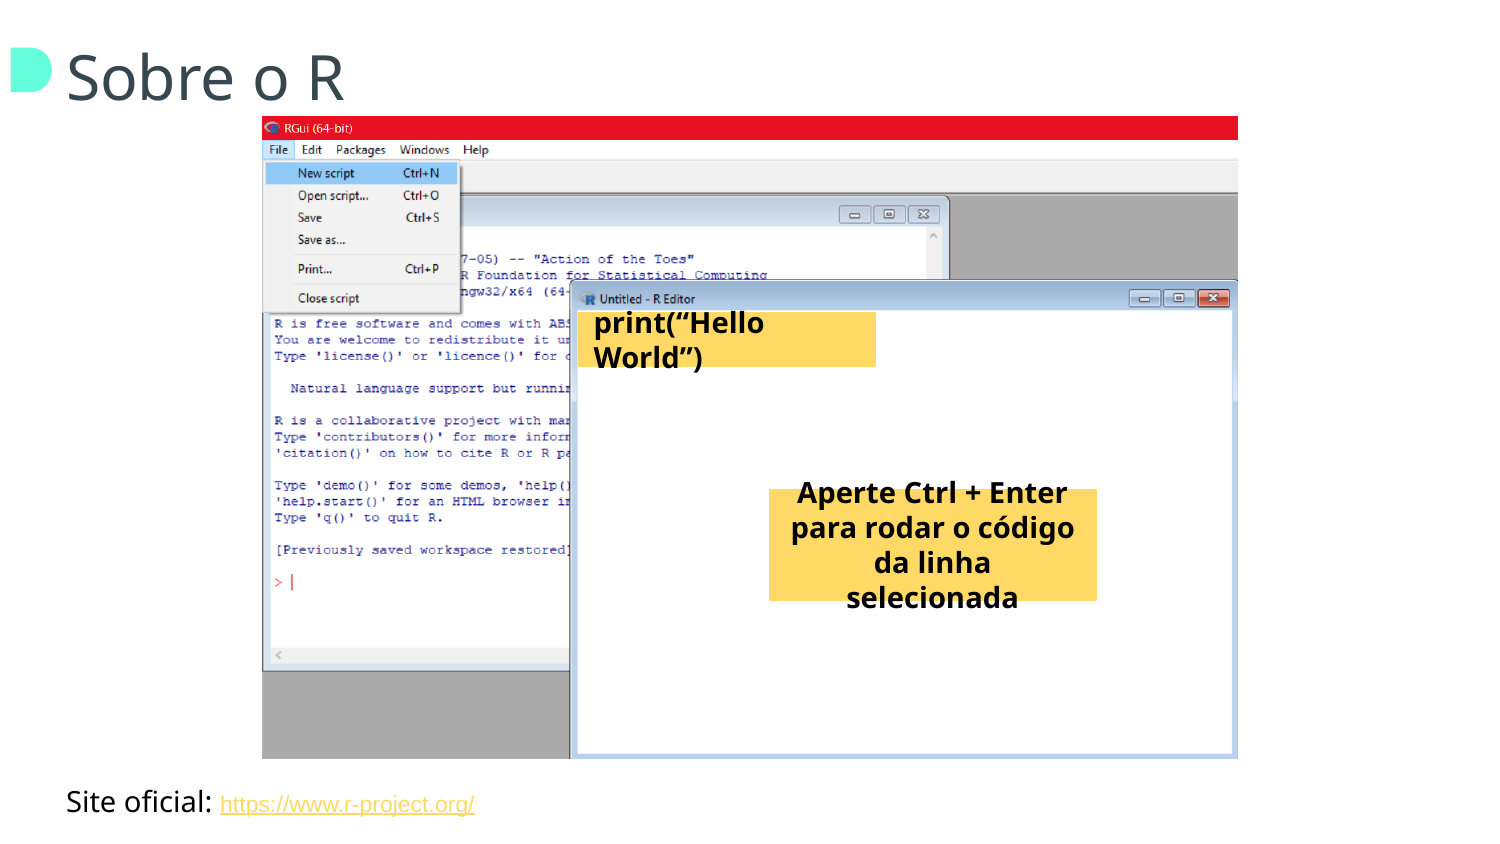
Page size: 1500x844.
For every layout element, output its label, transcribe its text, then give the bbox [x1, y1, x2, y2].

text_box [11, 48, 52, 92]
title Sobre o R [51, 23, 1449, 117]
text_box Site oficial: https://www.r-project.org/ [51, 767, 1001, 832]
picture [262, 116, 1238, 760]
